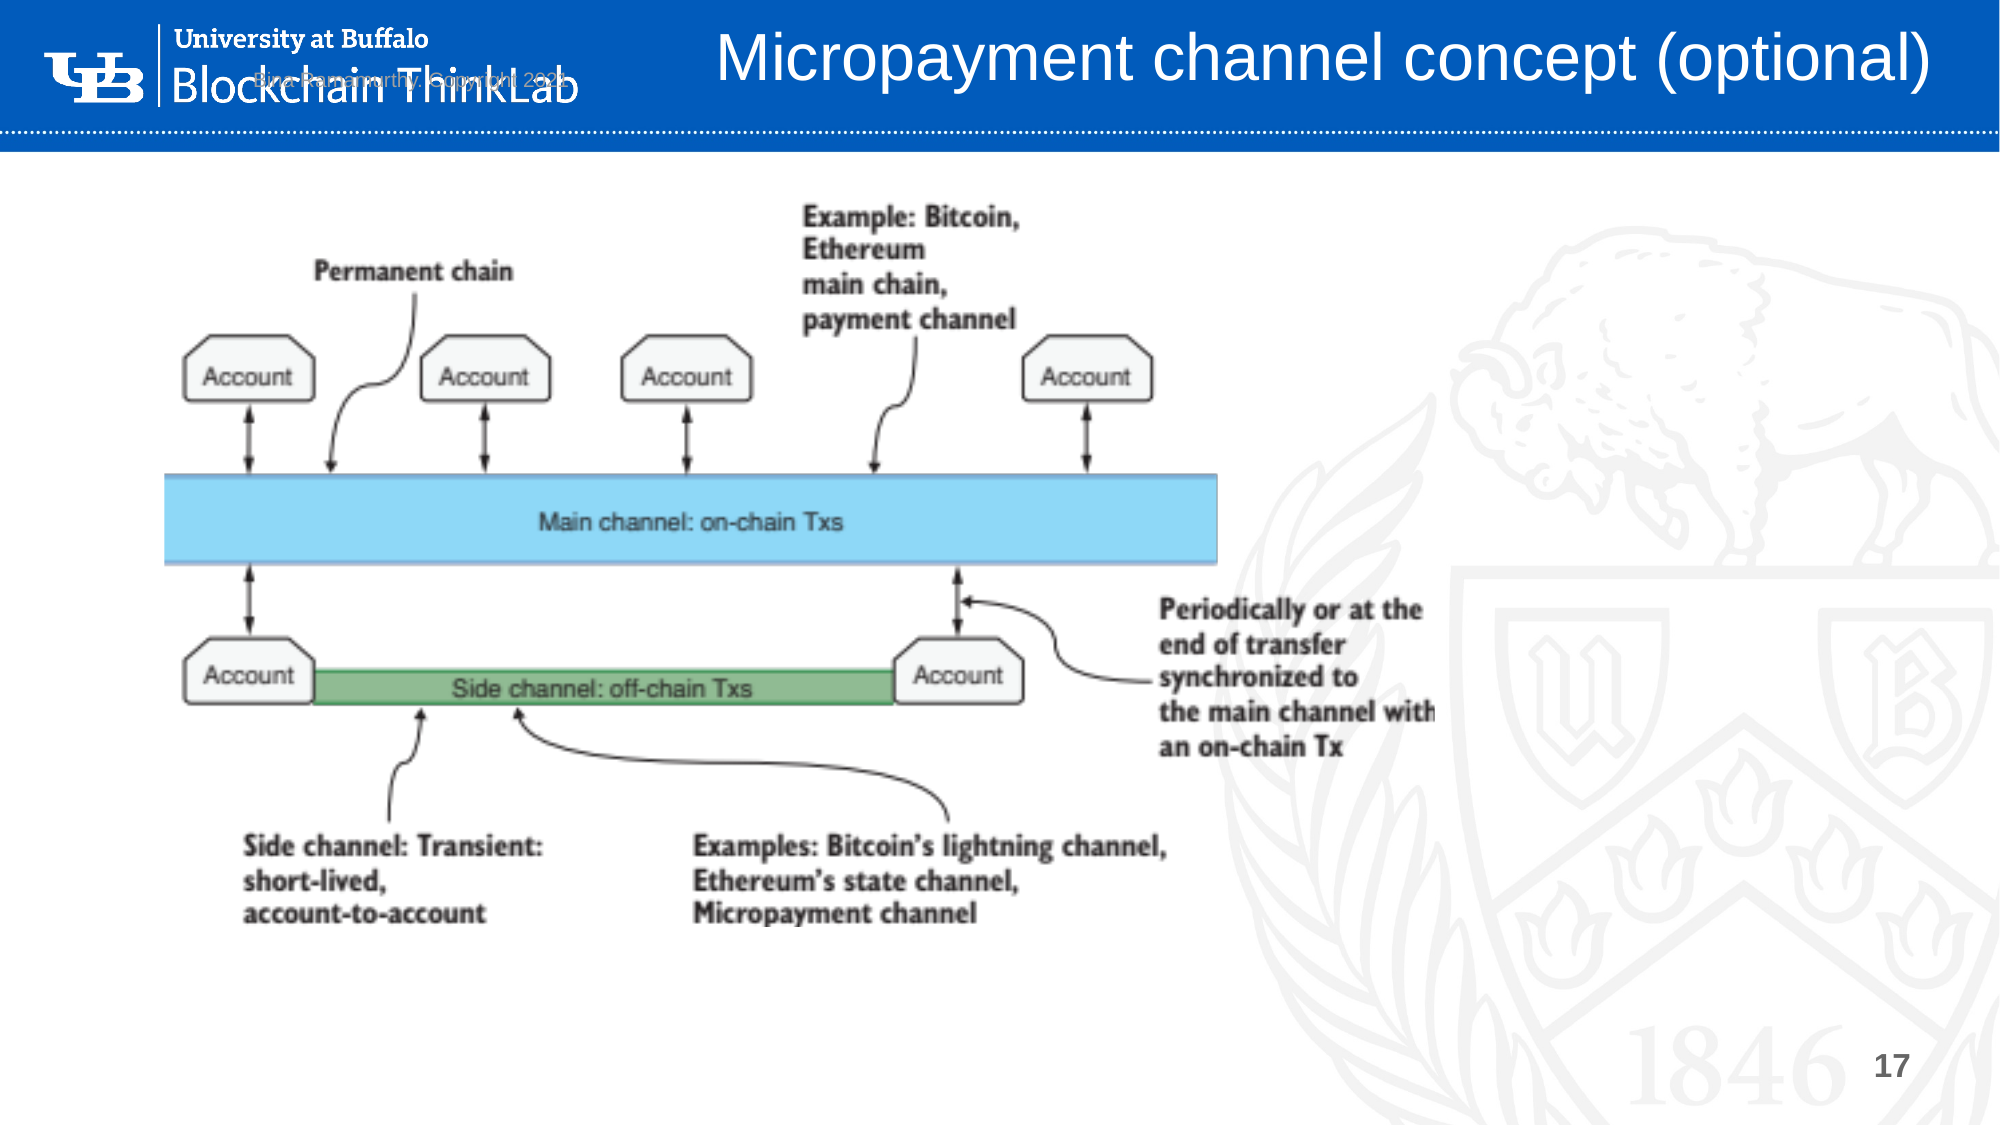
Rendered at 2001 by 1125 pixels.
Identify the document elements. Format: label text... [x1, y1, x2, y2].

text_box Micropayment channel concept (optional) [700, 6, 1972, 101]
picture [0, 0, 2000, 1125]
footer Bina Ramamurthy. Copyright 2021 [238, 54, 1213, 105]
